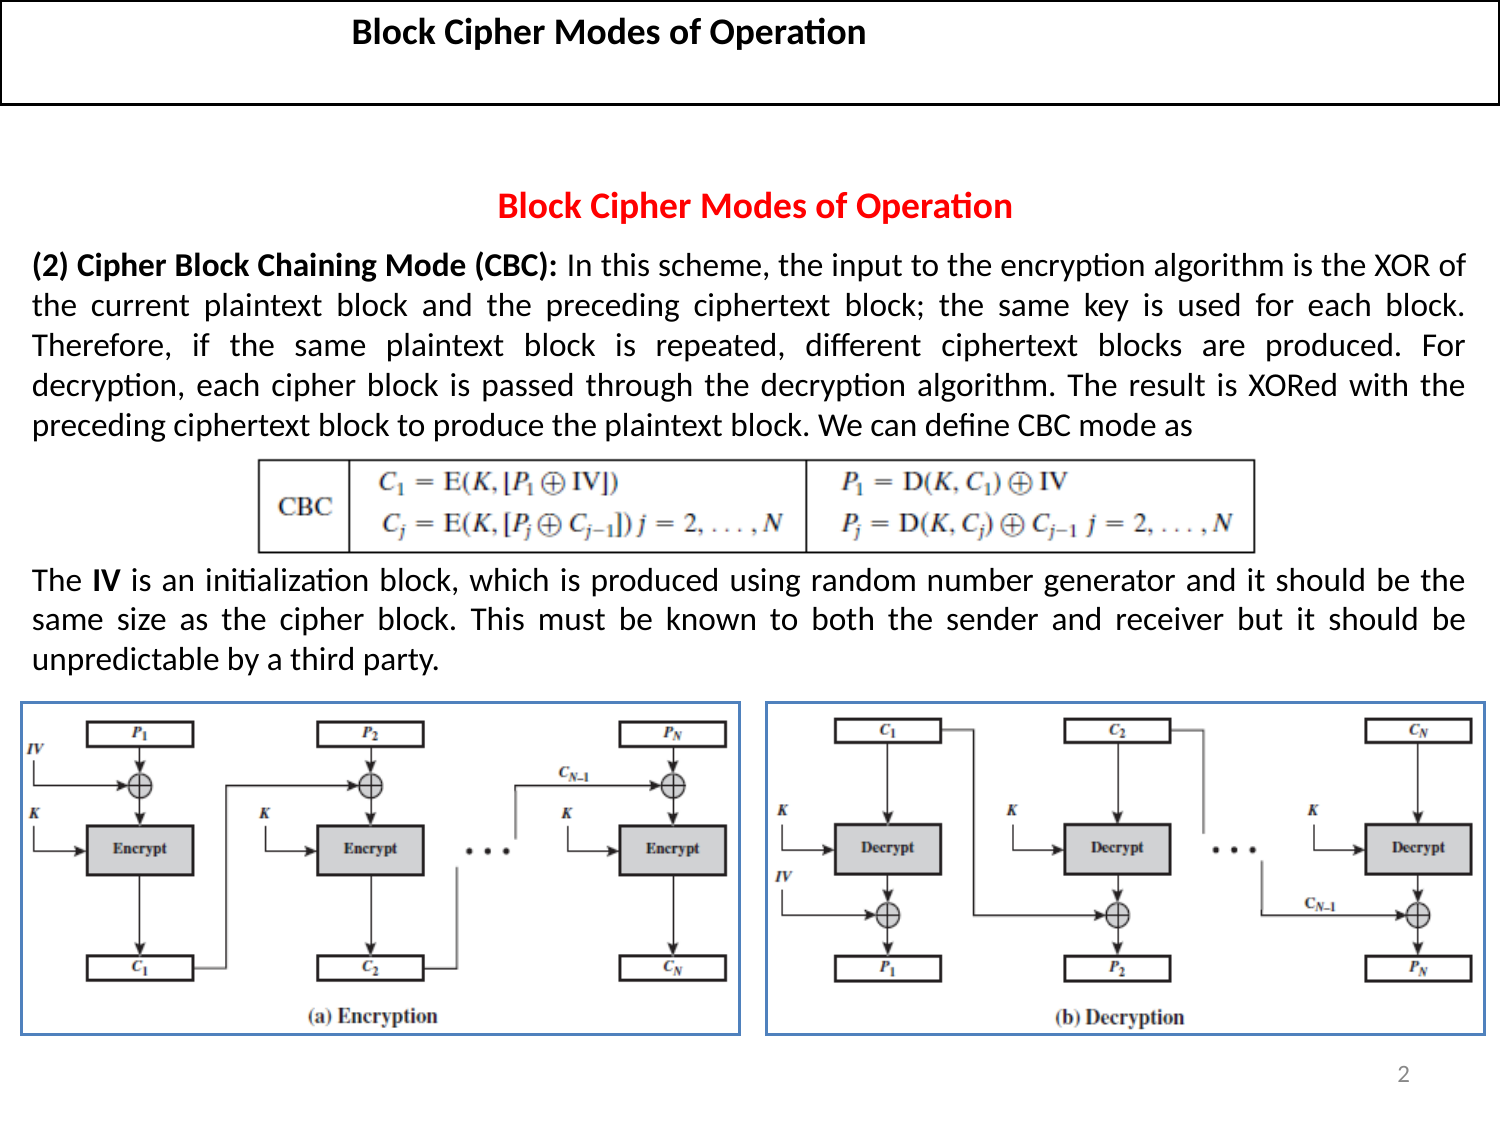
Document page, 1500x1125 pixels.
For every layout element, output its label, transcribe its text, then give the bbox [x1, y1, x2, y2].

text_box Block Cipher Modes of Operation [0, 0, 1500, 105]
text_box Block Cipher Modes of Operation (2) Cipher Block Chaining Mode (CBC): In this scheme, the input to the encryption algorithm is the XOR of the current plaintext block and the preceding ciphertext block; the same key is used for each block. Therefore, if the same plaintext block is repeated, different ciphertext blocks are produced. For decryption, each cipher block is passed through the decryption algorithm. The result is XORed with the preceding ciphertext block to produce the plaintext block. We can define CBC mode as The IV is an initialization block, which is produced using random number generator and it should be the same size as the cipher block. This must be known to both the sender and receiver but it should be unpredictable by a third party. [17, 160, 1483, 685]
picture [22, 703, 739, 1034]
picture [253, 455, 1262, 562]
picture [767, 703, 1484, 1034]
slide_number 2 [1074, 1042, 1425, 1103]
